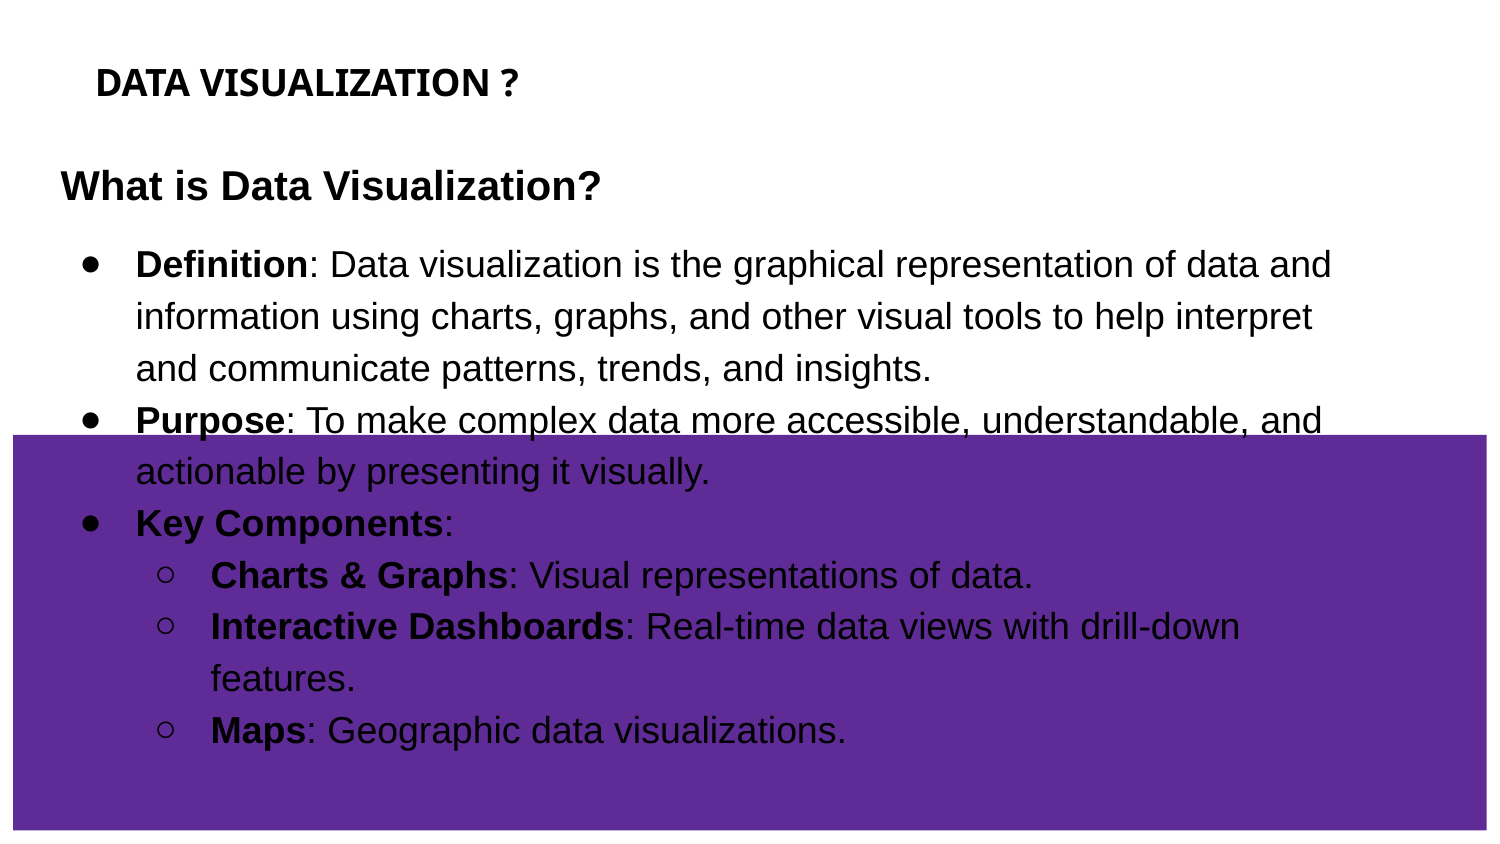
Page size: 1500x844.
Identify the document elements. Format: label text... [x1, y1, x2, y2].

title DATA VISUALIZATION ? [79, 43, 1423, 120]
subtitle What is Data Visualization? Definition: Data visualization is the graphical representation of data and information using charts, graphs, and other visual tools to help interpret and communicate patterns, trends, and insights. Purpose: To make complex data more accessible, understandable, and actionable by presenting it visually. Key Components: Charts & Graphs: Visual representations of data. Interactive Dashboards: Real-time data views with drill-down features. Maps: Geographic data visualizations. [45, 136, 1389, 777]
